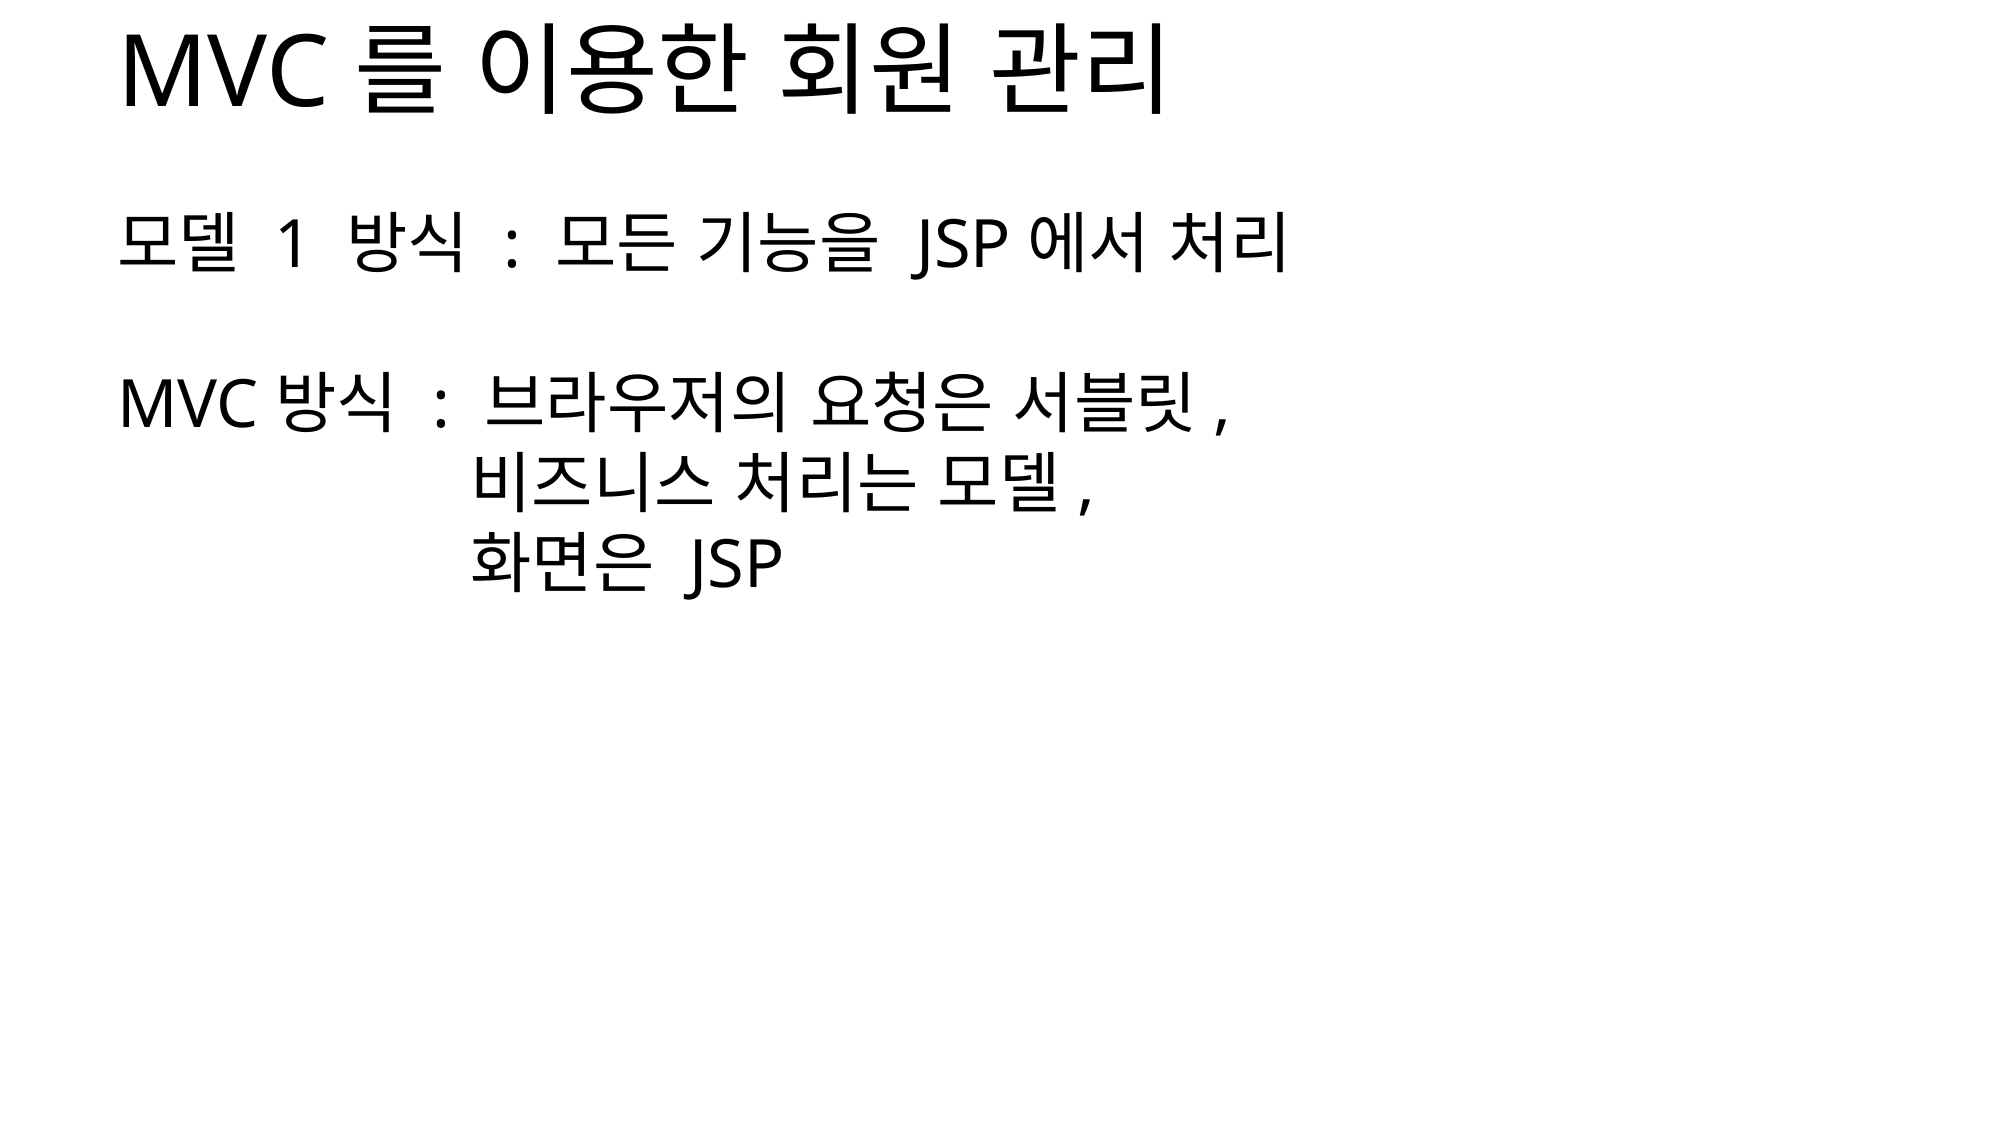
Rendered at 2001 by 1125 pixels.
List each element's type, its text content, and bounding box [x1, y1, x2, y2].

text_box 모델 1 방식 : 모든 기능을 JSP에서 처리 MVC방식 : 브라우저의 요청은 서블릿, 비즈니스 처리는 모델, 화면은 JSP [102, 193, 1937, 609]
text_box MVC를 이용한 회원 관리 [102, 0, 1828, 136]
